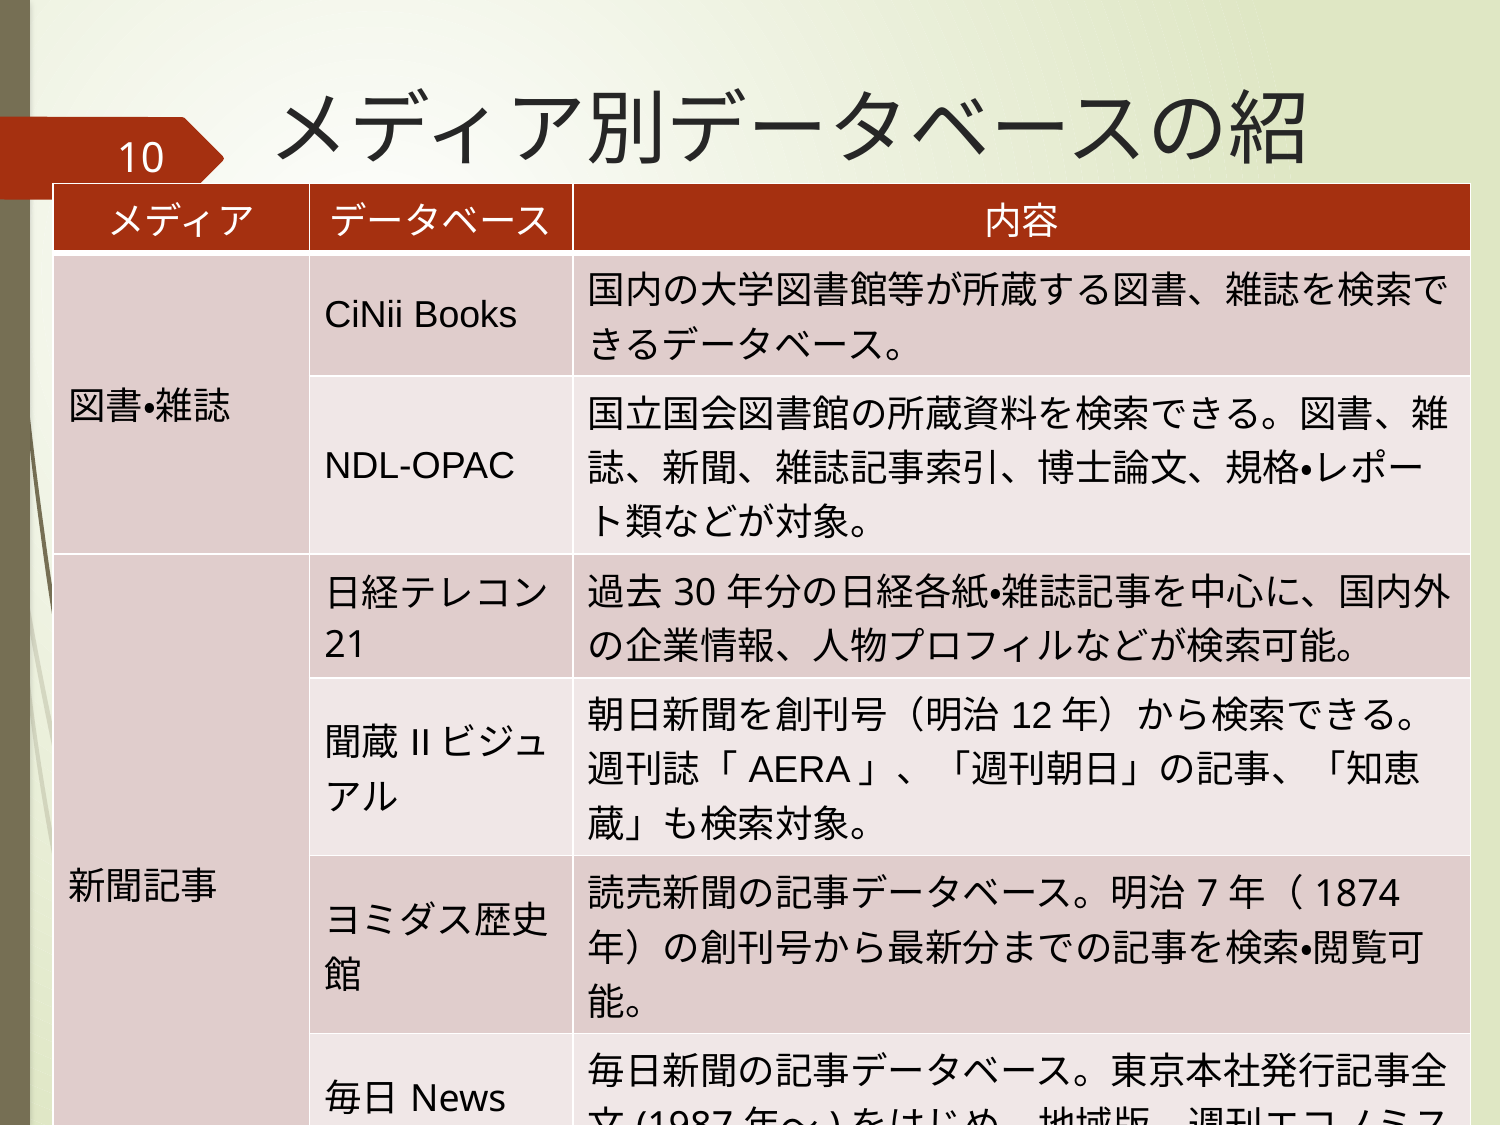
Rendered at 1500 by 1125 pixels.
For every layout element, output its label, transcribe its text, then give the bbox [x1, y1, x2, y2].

table_header データベース [310, 184, 572, 250]
table_cell 国内の大学図書館等が所蔵する図書、雑誌を検索できるデータベース。 [574, 256, 1470, 375]
table_cell 読売新聞の記事データベース。明治7年（1874年）の創刊号から最新分までの記事を検索・閲覧可能。 [574, 856, 1470, 1033]
table_header 内容 [574, 184, 1470, 250]
table_header メディア [54, 184, 309, 250]
slide_number 10 [83, 129, 180, 183]
table_cell 毎日新聞の記事データベース。東京本社発行記事全文(1987年～)をはじめ、地域版、週刊エコノミスト等の検索が可能。 [574, 1034, 1470, 1125]
table_cell 毎日Newsパック [310, 1034, 572, 1125]
table_cell ヨミダス歴史館 [310, 856, 572, 1033]
table_cell 日経テレコン21 [310, 555, 572, 677]
table_cell CiNii Books [310, 256, 572, 375]
table_cell 国立国会図書館の所蔵資料を検索できる。図書、雑誌、新聞、雑誌記事索引、博士論文、規格・レポート類などが対象。 [574, 377, 1470, 553]
table_cell 新聞記事 [54, 555, 309, 1125]
table_cell NDL-OPAC [310, 377, 572, 553]
table_cell 過去30年分の日経各紙・雑誌記事を中心に、国内外の企業情報、人物プロフィルなどが検索可能。 [574, 555, 1470, 677]
table_cell 朝日新聞を創刊号（明治12年）から検索できる。週刊誌「AERA」、「週刊朝日」の記事、「知恵蔵」も検索対象。 [574, 679, 1470, 855]
table_cell 聞蔵IIビジュアル [310, 679, 572, 855]
table_cell 図書・雑誌 [54, 256, 309, 553]
title メディア別データベースの紹介 [253, 68, 1335, 183]
